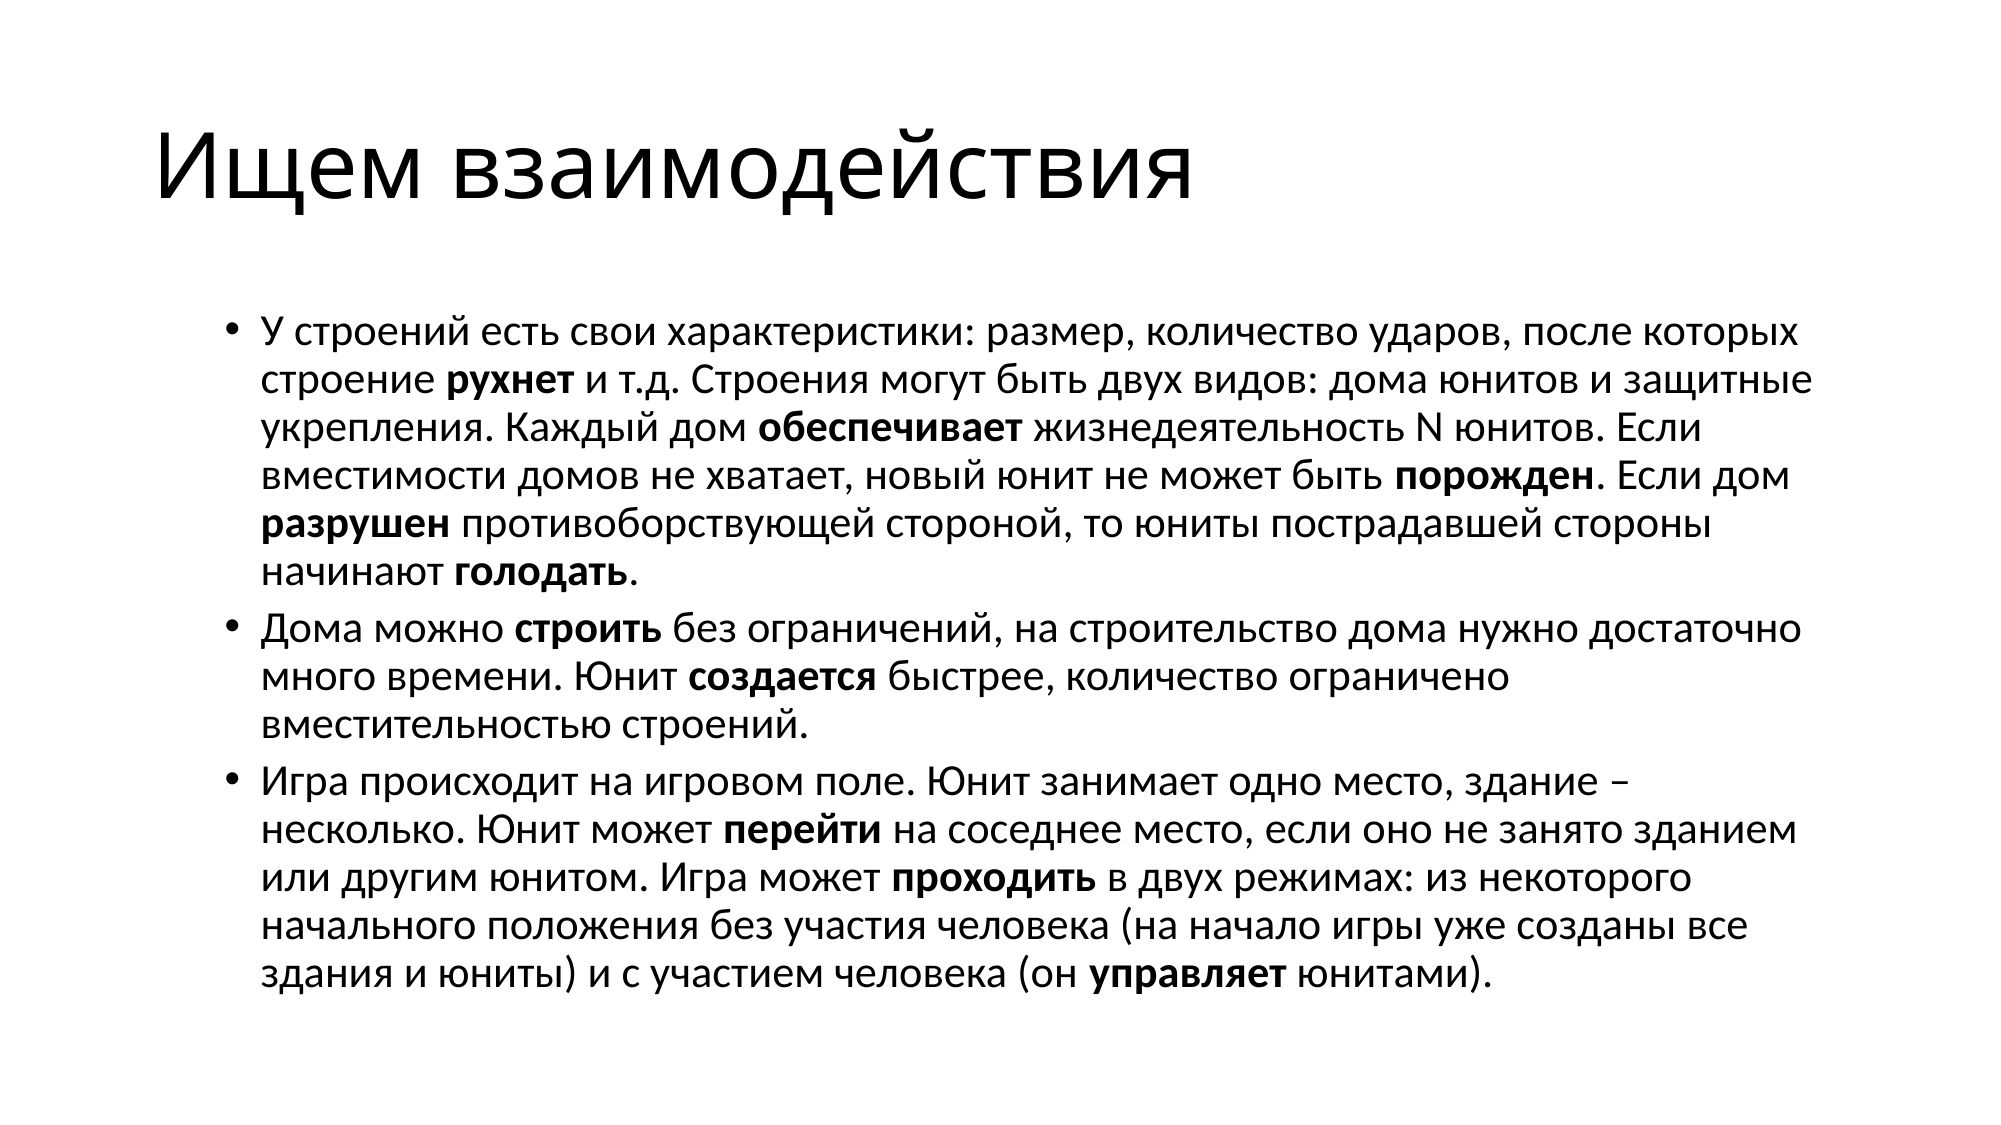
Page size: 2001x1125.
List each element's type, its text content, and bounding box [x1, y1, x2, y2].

title Ищем взаимодействия [137, 59, 1863, 278]
list У строений есть свои характеристики: размер, количество ударов, после которых строение рухнет и т.д. Строения могут быть двух видов: дома юнитов и защитные укрепления. Каждый дом обеспечивает жизнедеятельность N юнитов. Если вместимости домов не хватает, новый юнит не может быть порожден. Если дом разрушен противоборствующей стороной, то юниты пострадавшей стороны начинают голодать. Дома можно строить без ограничений, на строительство дома нужно достаточно много времени. Юнит создается быстрее, количество ограничено вместительностью строений. Игра происходит на игровом поле. Юнит занимает одно место, здание – несколько. Юнит может перейти на соседнее место, если оно не занято зданием или другим юнитом. Игра может проходить в двух режимах: из некоторого начального положения без участия человека (на начало игры уже созданы все здания и юниты) и с участием человека (он управляет юнитами). [137, 299, 1863, 1014]
